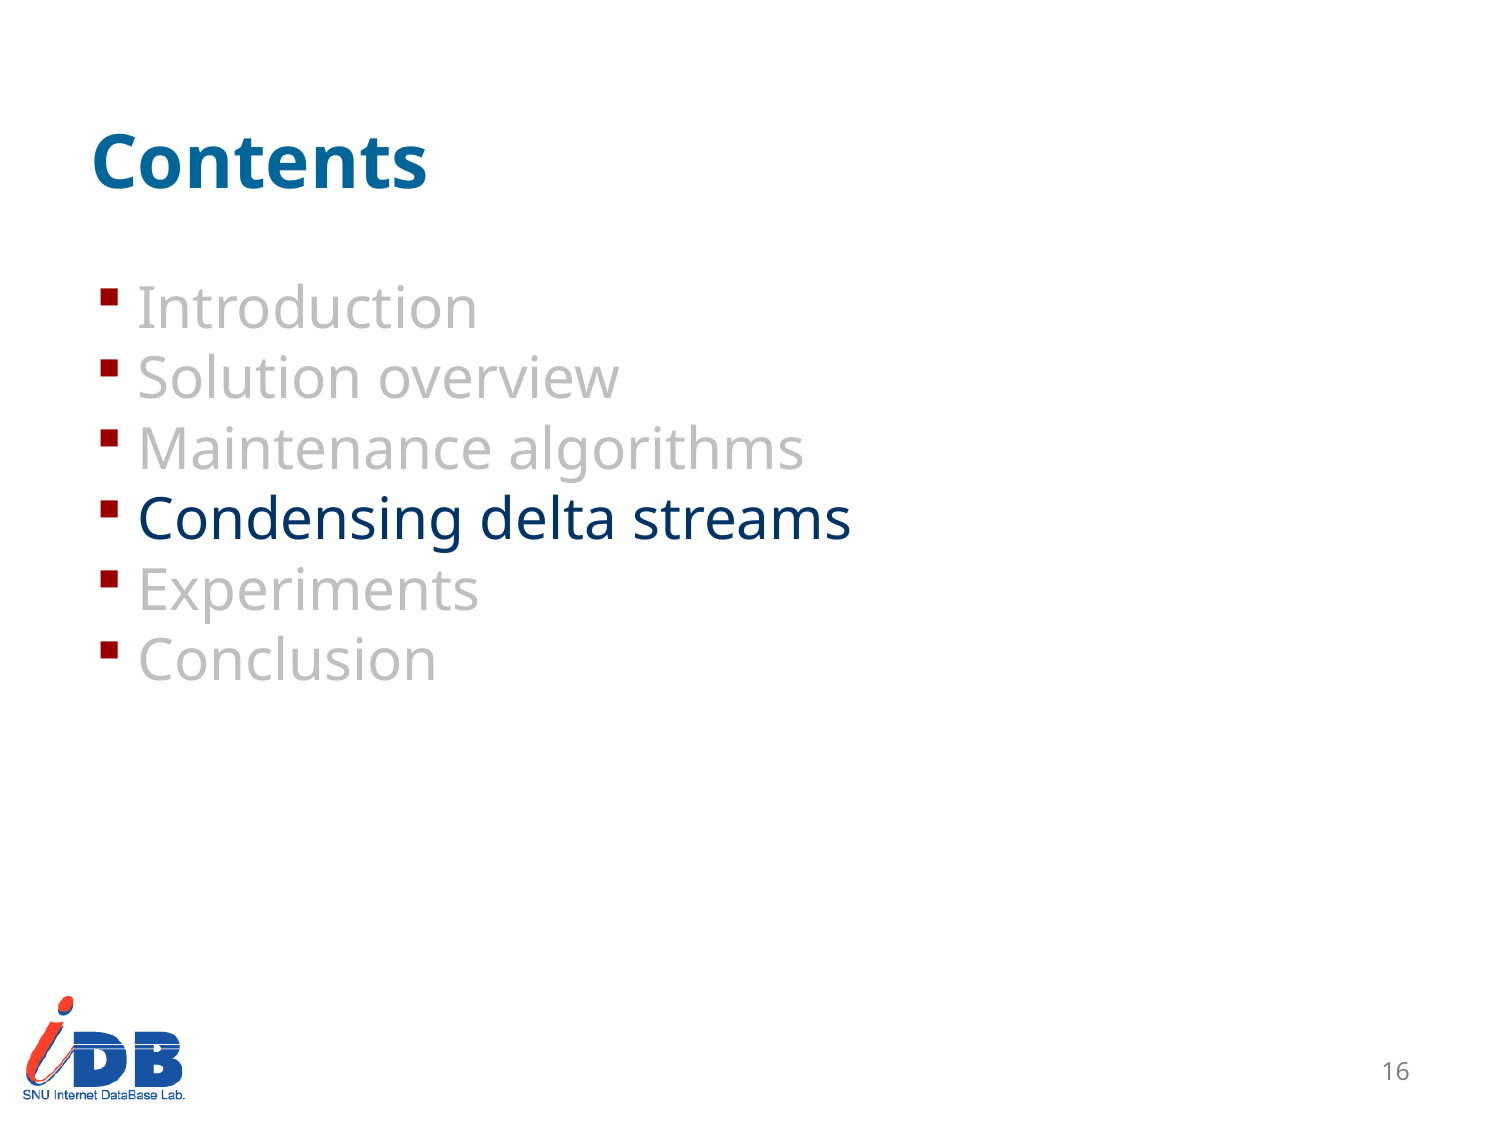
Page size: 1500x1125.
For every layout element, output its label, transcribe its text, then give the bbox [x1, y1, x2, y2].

picture [23, 996, 191, 1105]
list Introduction Solution overview Maintenance algorithms Condensing delta streams Experiments Conclusion [75, 262, 1425, 1005]
slide_number 15 [1347, 1042, 1425, 1103]
title Contents [75, 0, 1425, 211]
